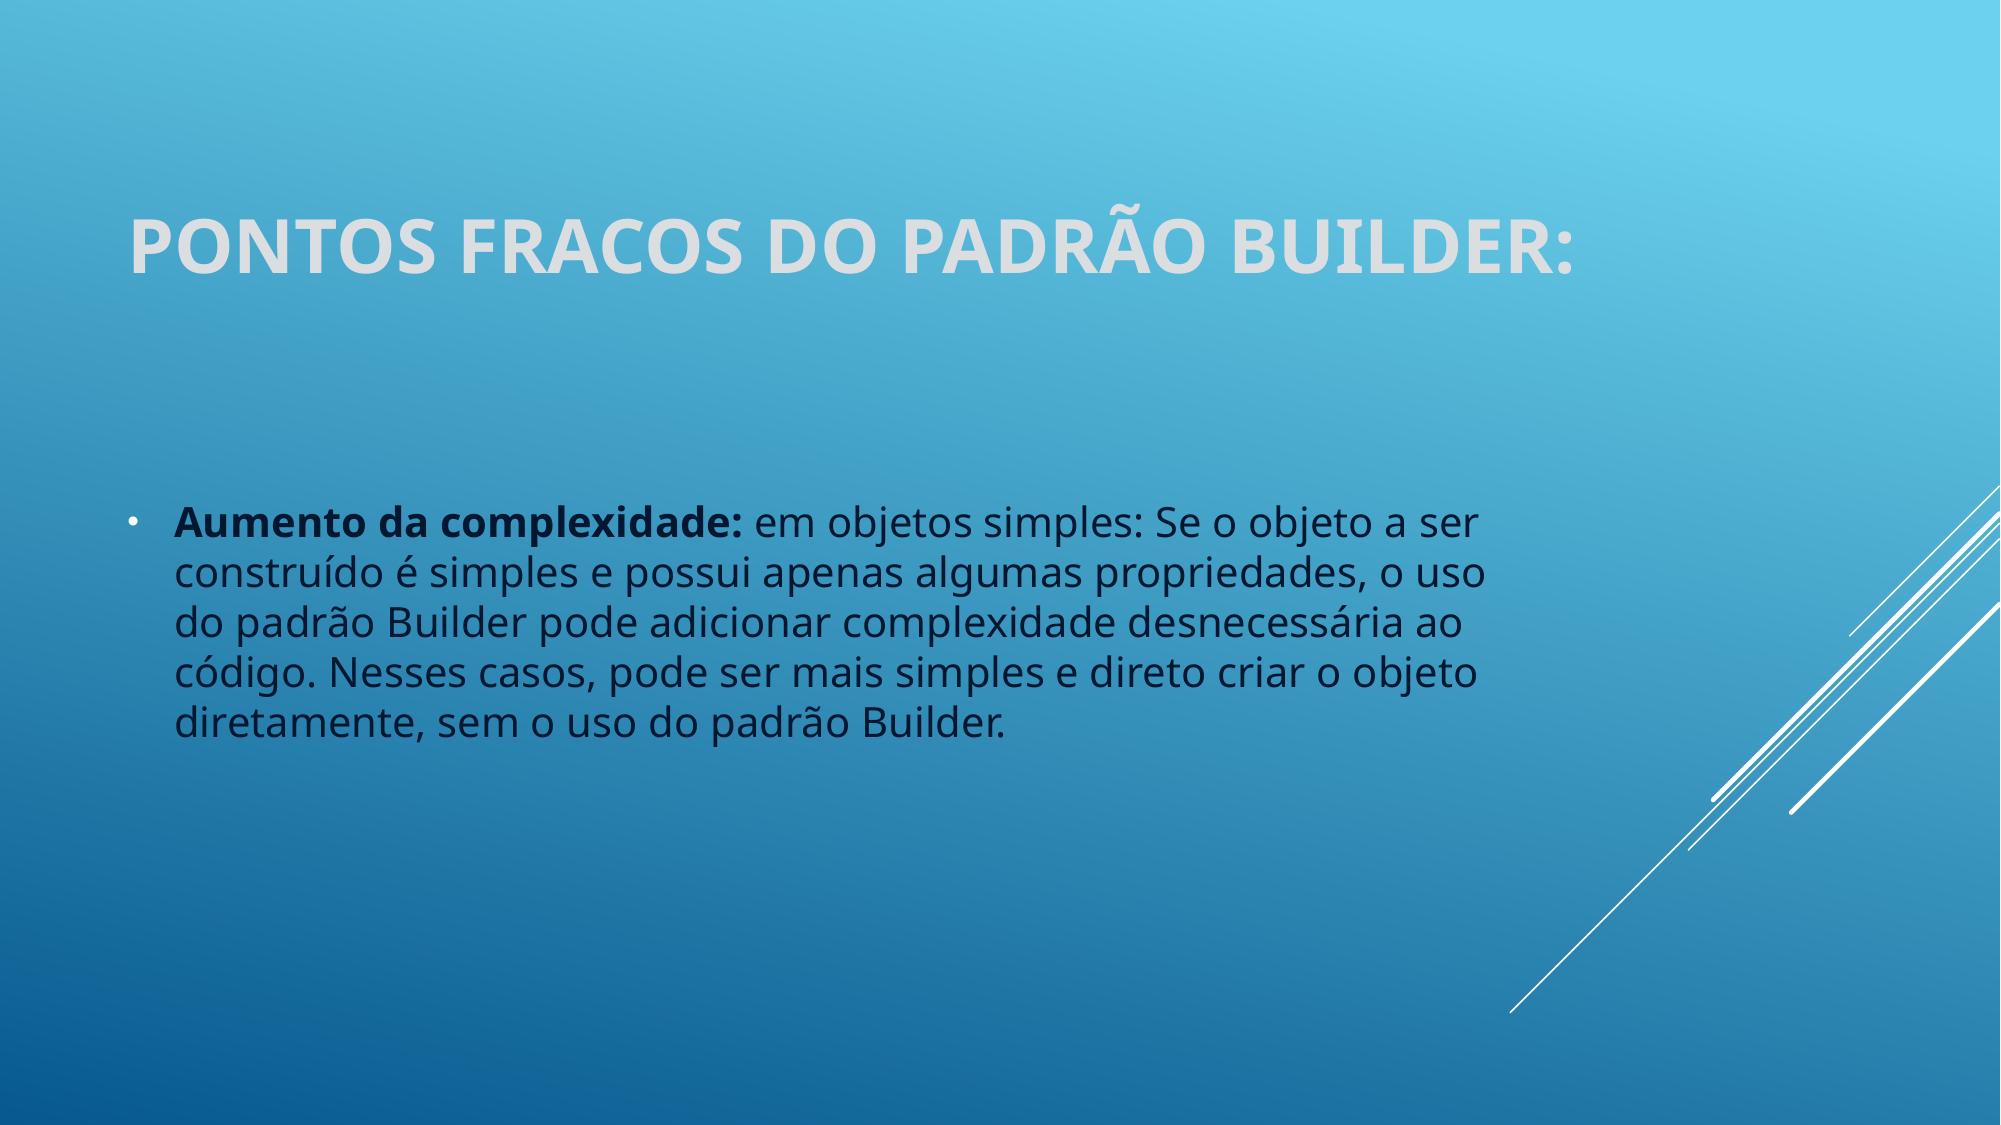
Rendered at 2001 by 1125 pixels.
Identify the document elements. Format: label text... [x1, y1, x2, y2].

list Aumento da complexidade: em objetos simples: Se o objeto a ser construído é simples e possui apenas algumas propriedades, o uso do padrão Builder pode adicionar complexidade desnecessária ao código. Nesses casos, pode ser mais simples e direto criar o objeto diretamente, sem o uso do padrão Builder. [112, 288, 1513, 882]
title Pontos fracos do padrão Builder: [112, 165, 1672, 413]
